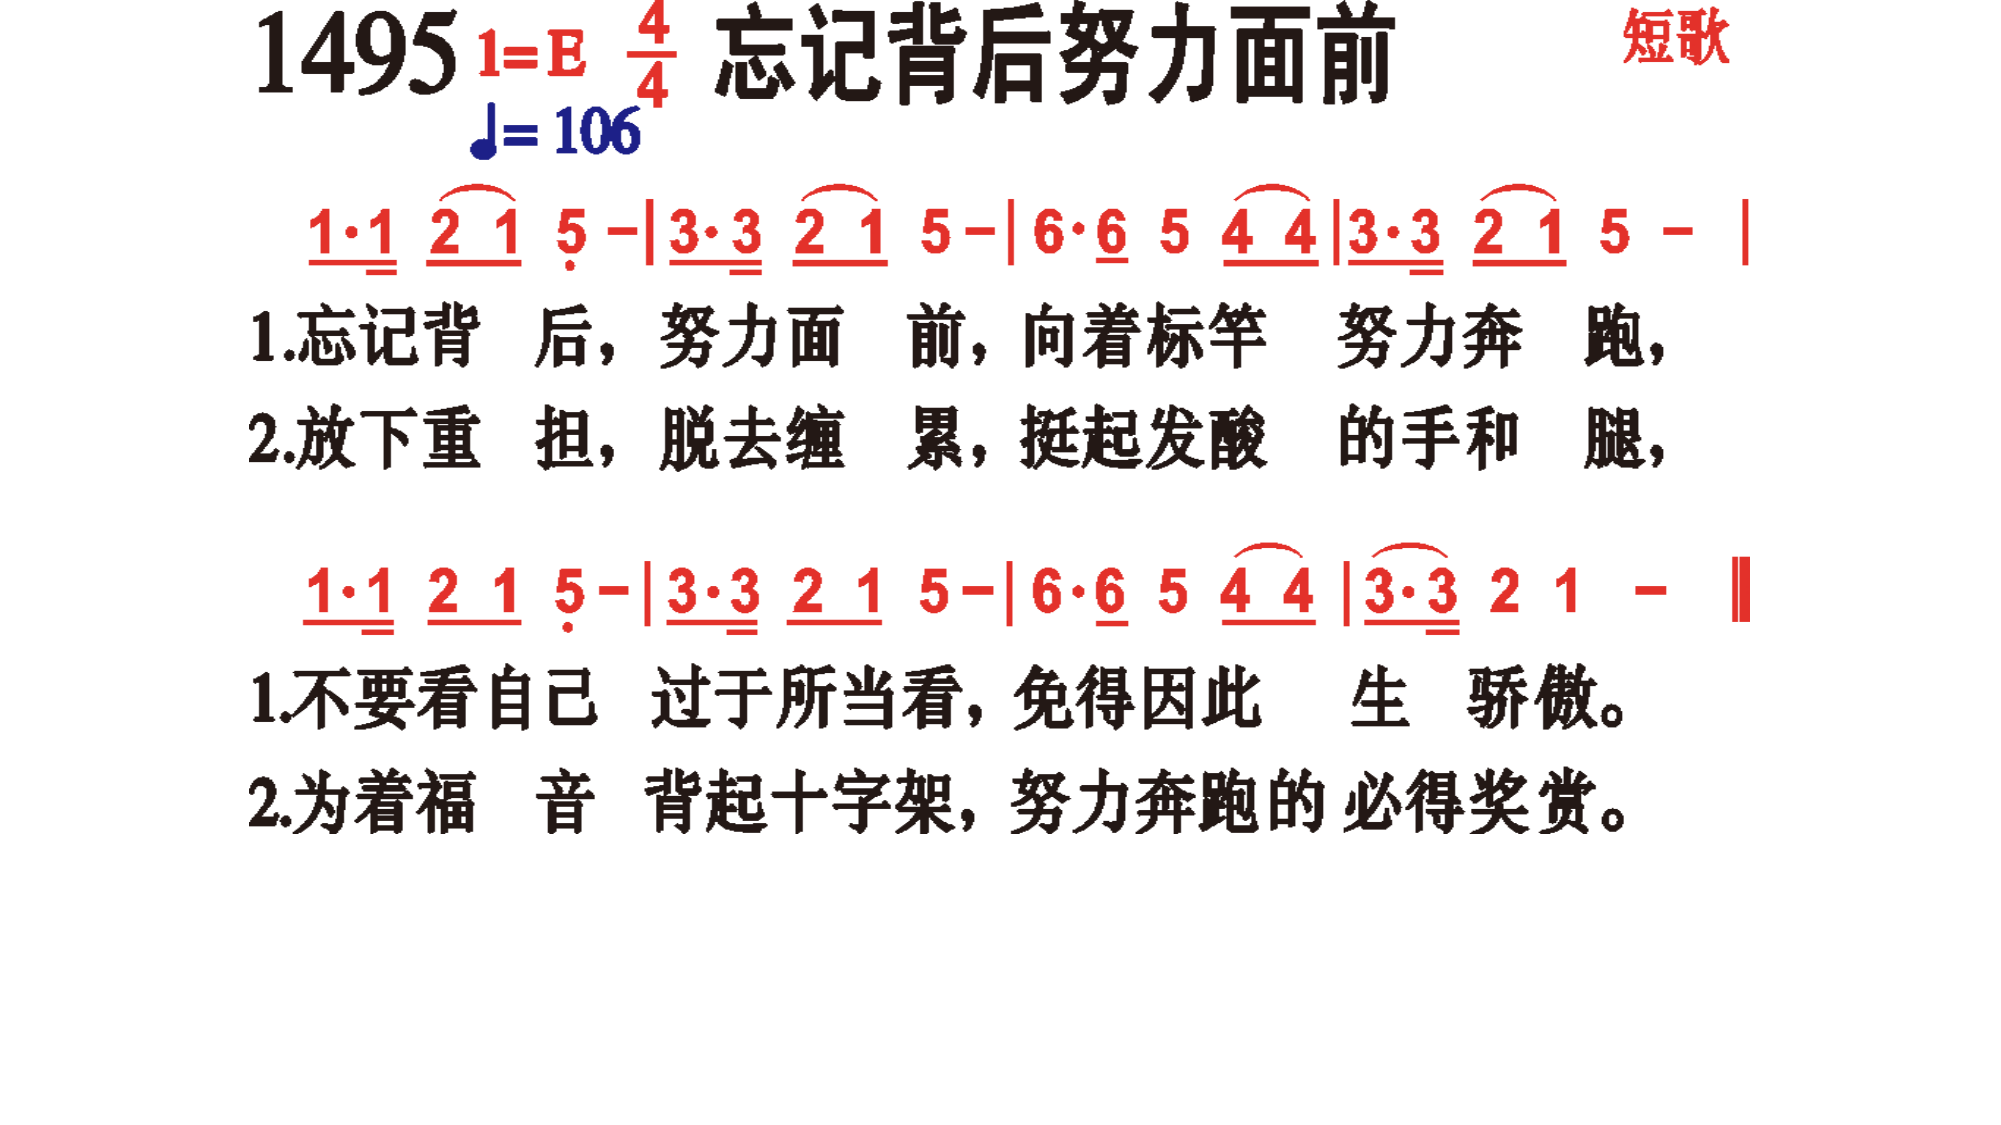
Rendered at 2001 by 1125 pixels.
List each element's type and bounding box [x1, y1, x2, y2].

picture [249, 0, 1750, 835]
